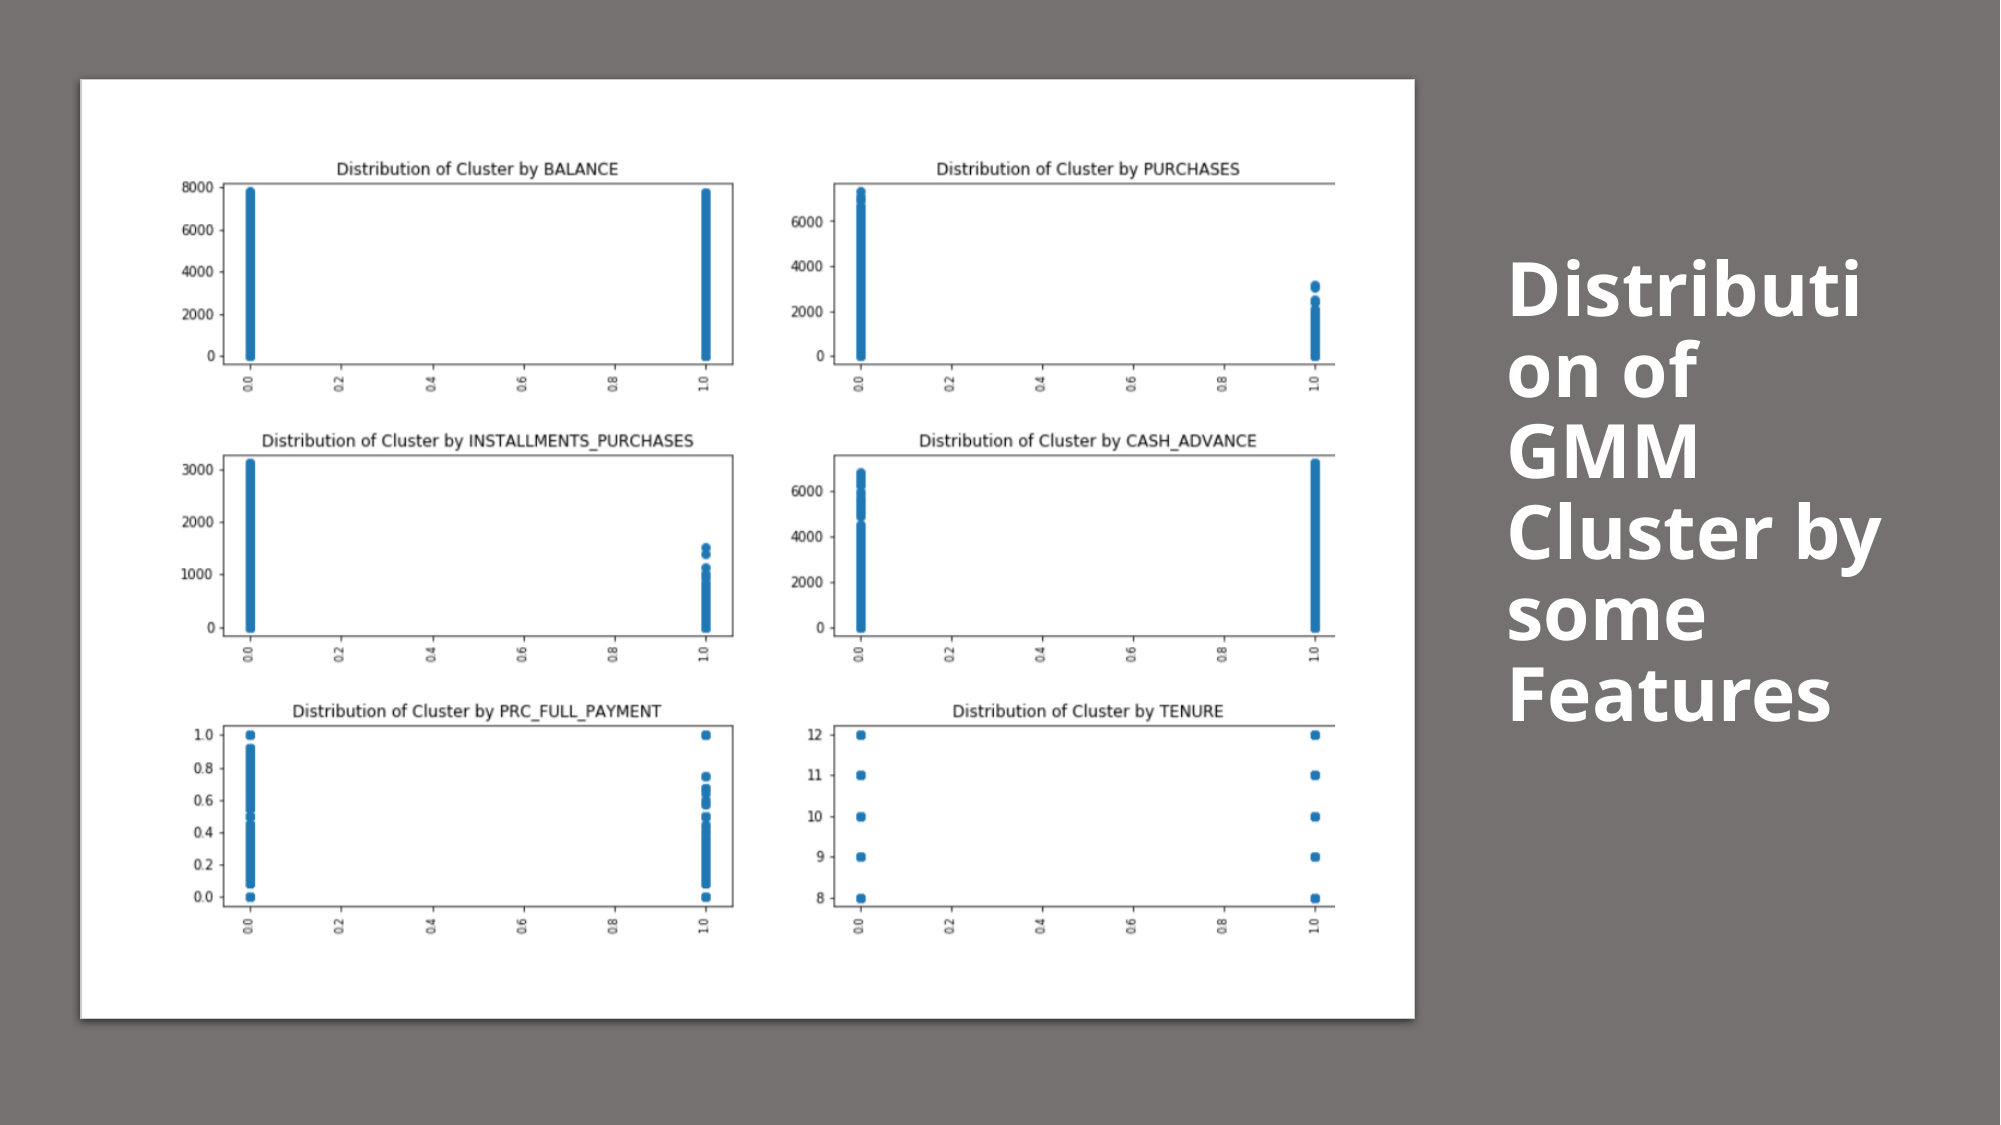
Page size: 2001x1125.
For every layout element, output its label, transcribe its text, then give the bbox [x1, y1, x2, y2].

text_box [0, 0, 2000, 1125]
title Distribution of GMM Cluster by some Features [1491, 101, 1921, 888]
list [160, 154, 1336, 944]
text_box [80, 78, 1415, 1019]
